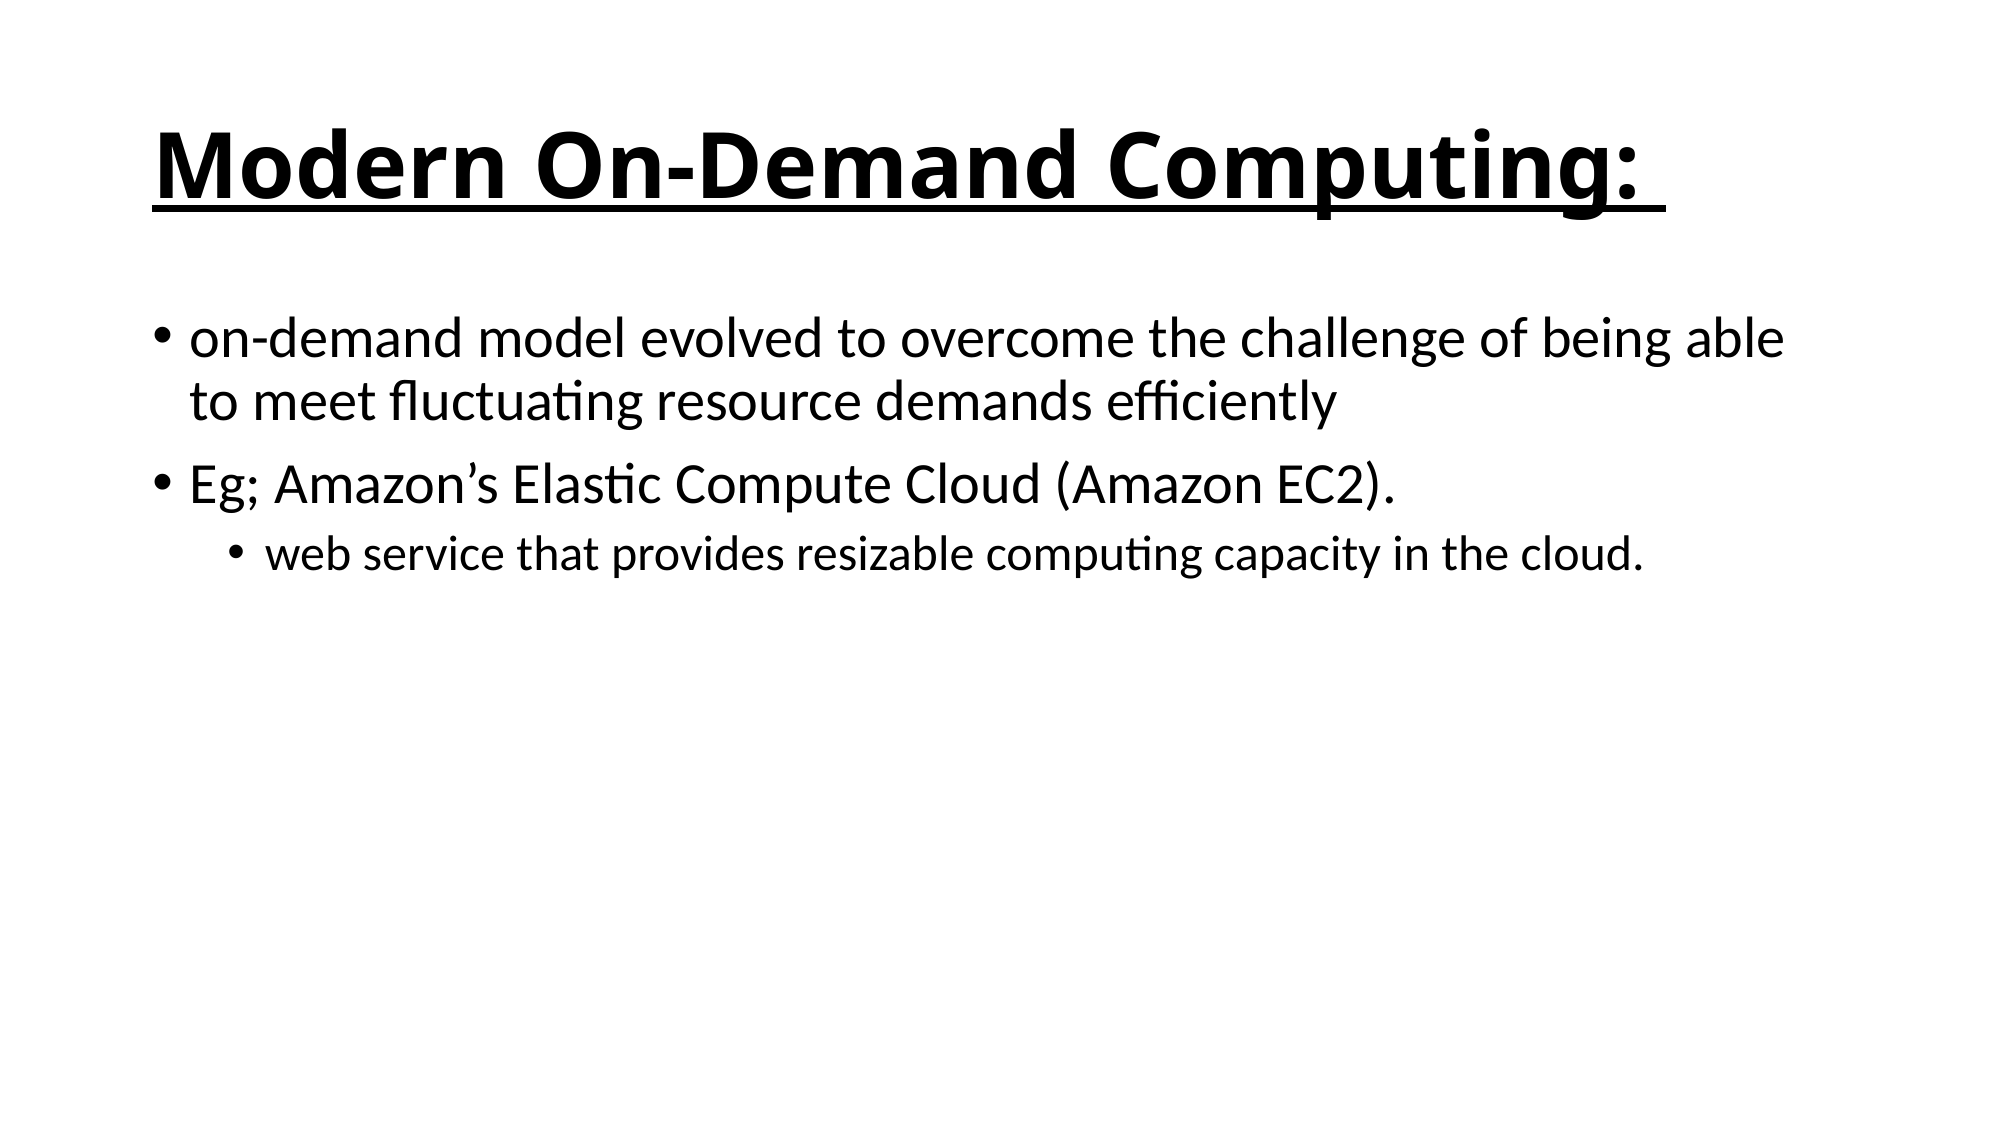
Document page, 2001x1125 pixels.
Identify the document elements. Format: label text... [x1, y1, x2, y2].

list on-demand model evolved to overcome the challenge of being able to meet fluctuating resource demands efficiently Eg; Amazon’s Elastic Compute Cloud (Amazon EC2). web service that provides resizable computing capacity in the cloud. [137, 299, 1863, 1014]
title Modern On-Demand Computing: [137, 59, 1863, 278]
